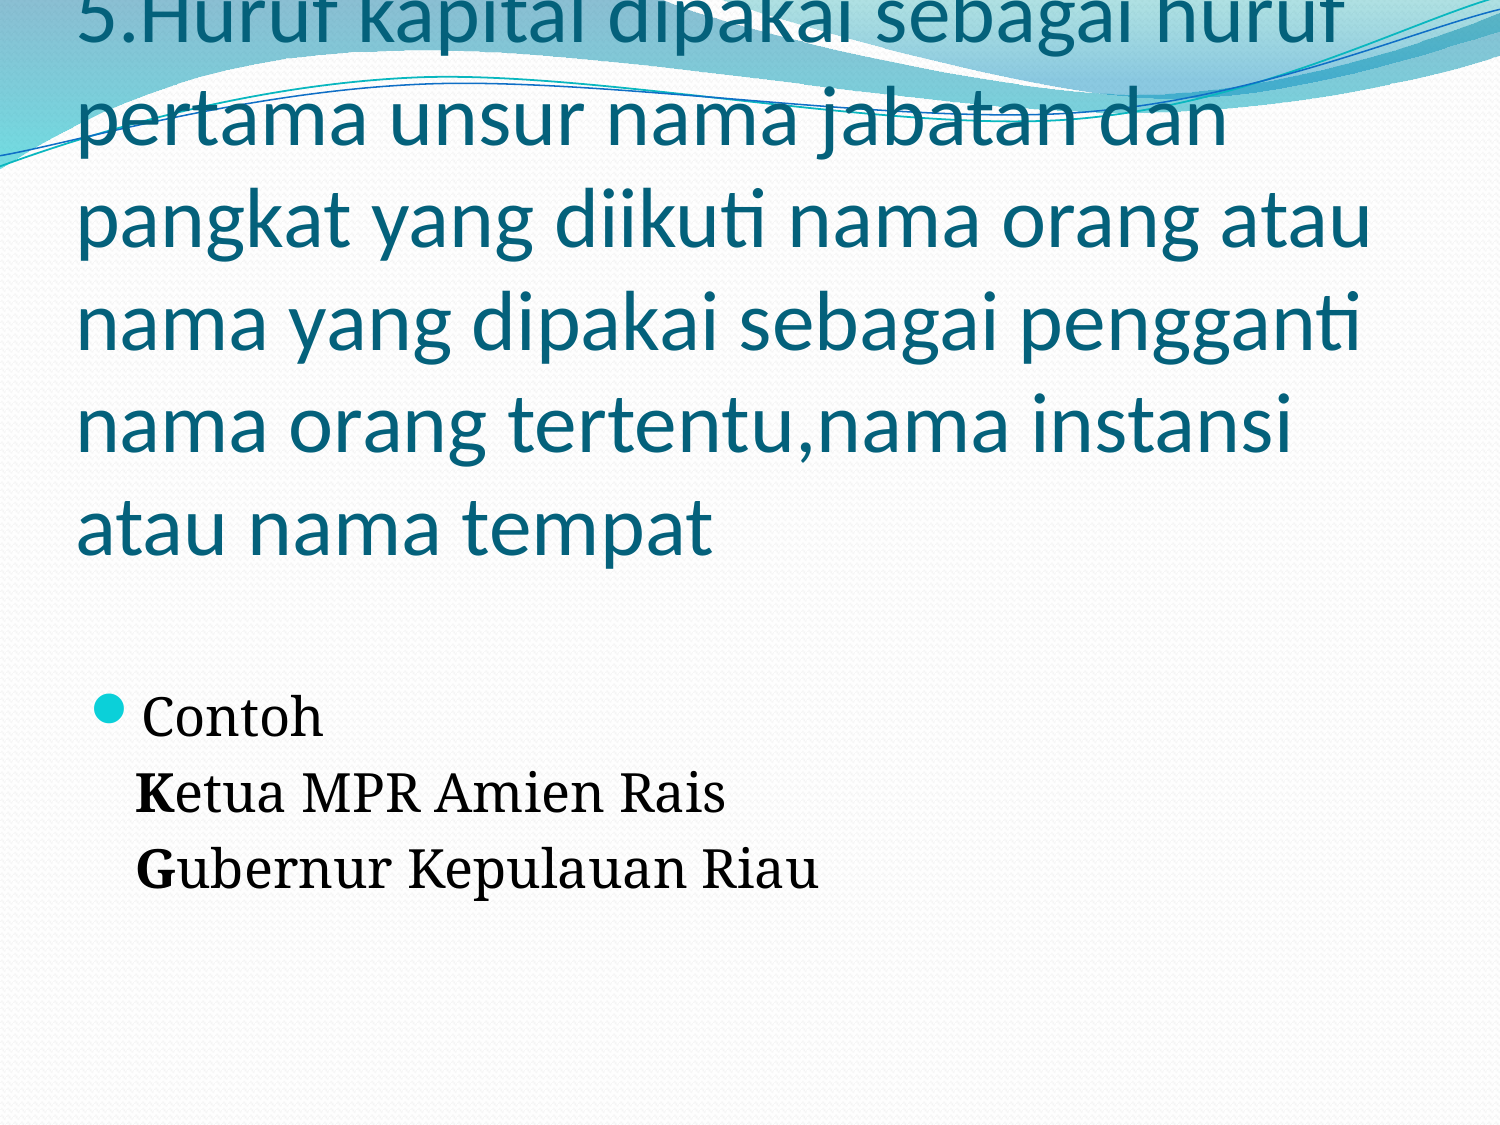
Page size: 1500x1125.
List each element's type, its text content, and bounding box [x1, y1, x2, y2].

list Contoh Ketua MPR Amien Rais Gubernur Kepulauan Riau [75, 675, 1425, 1125]
title 5.Huruf kapital dipakai sebagai huruf pertama unsur nama jabatan dan pangkat yang diikuti nama orang atau nama yang dipakai sebagai pengganti nama orang tertentu,nama instansi atau nama tempat [75, 0, 1425, 675]
